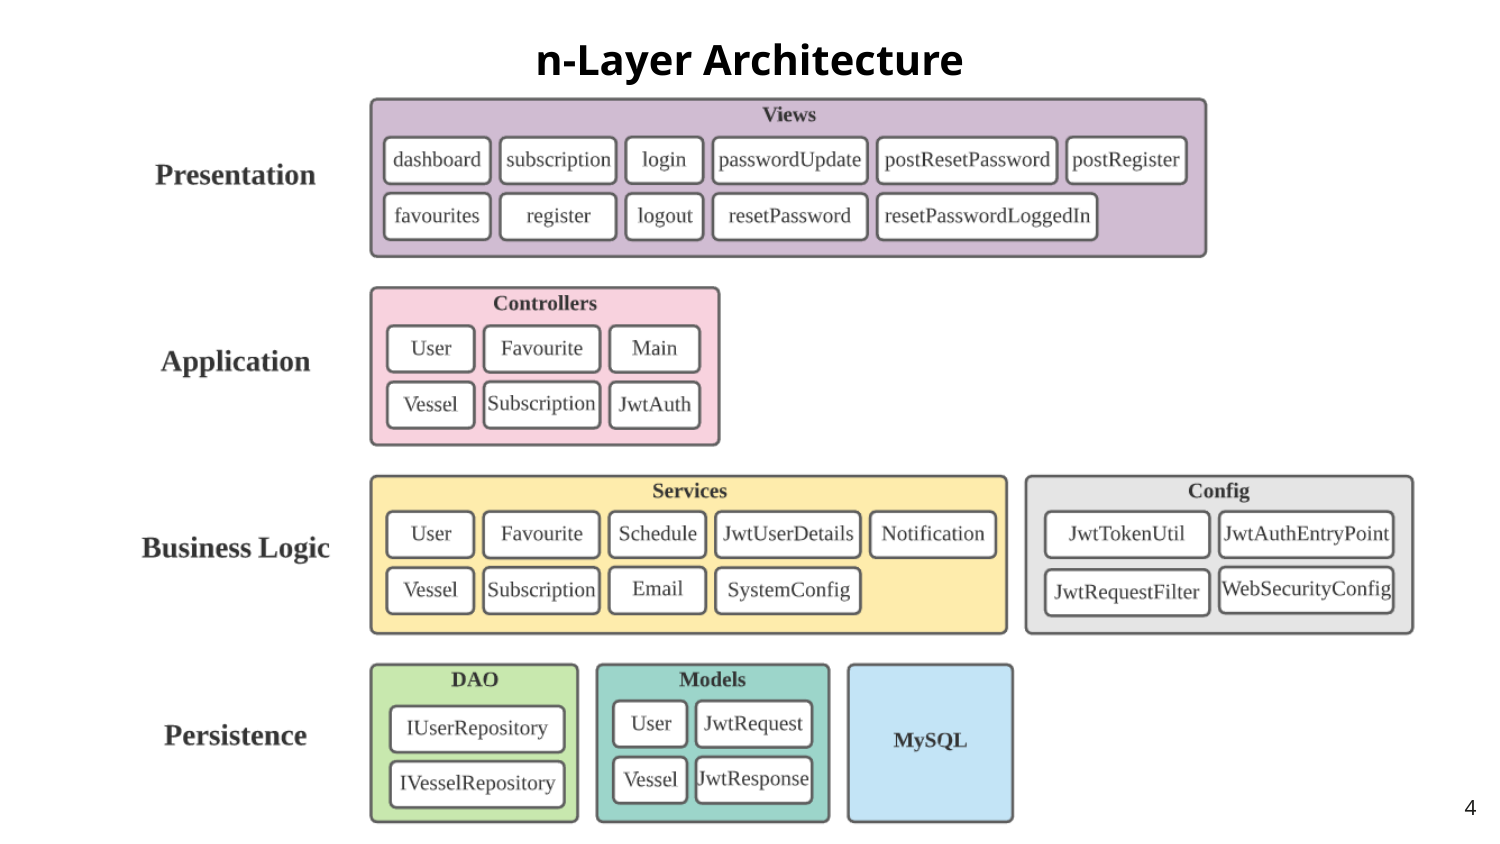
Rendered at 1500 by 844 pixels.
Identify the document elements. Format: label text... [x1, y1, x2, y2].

picture [118, 75, 1427, 831]
title n-Layer Architecture [431, 22, 1069, 73]
slide_number ‹#› [1401, 779, 1492, 844]
